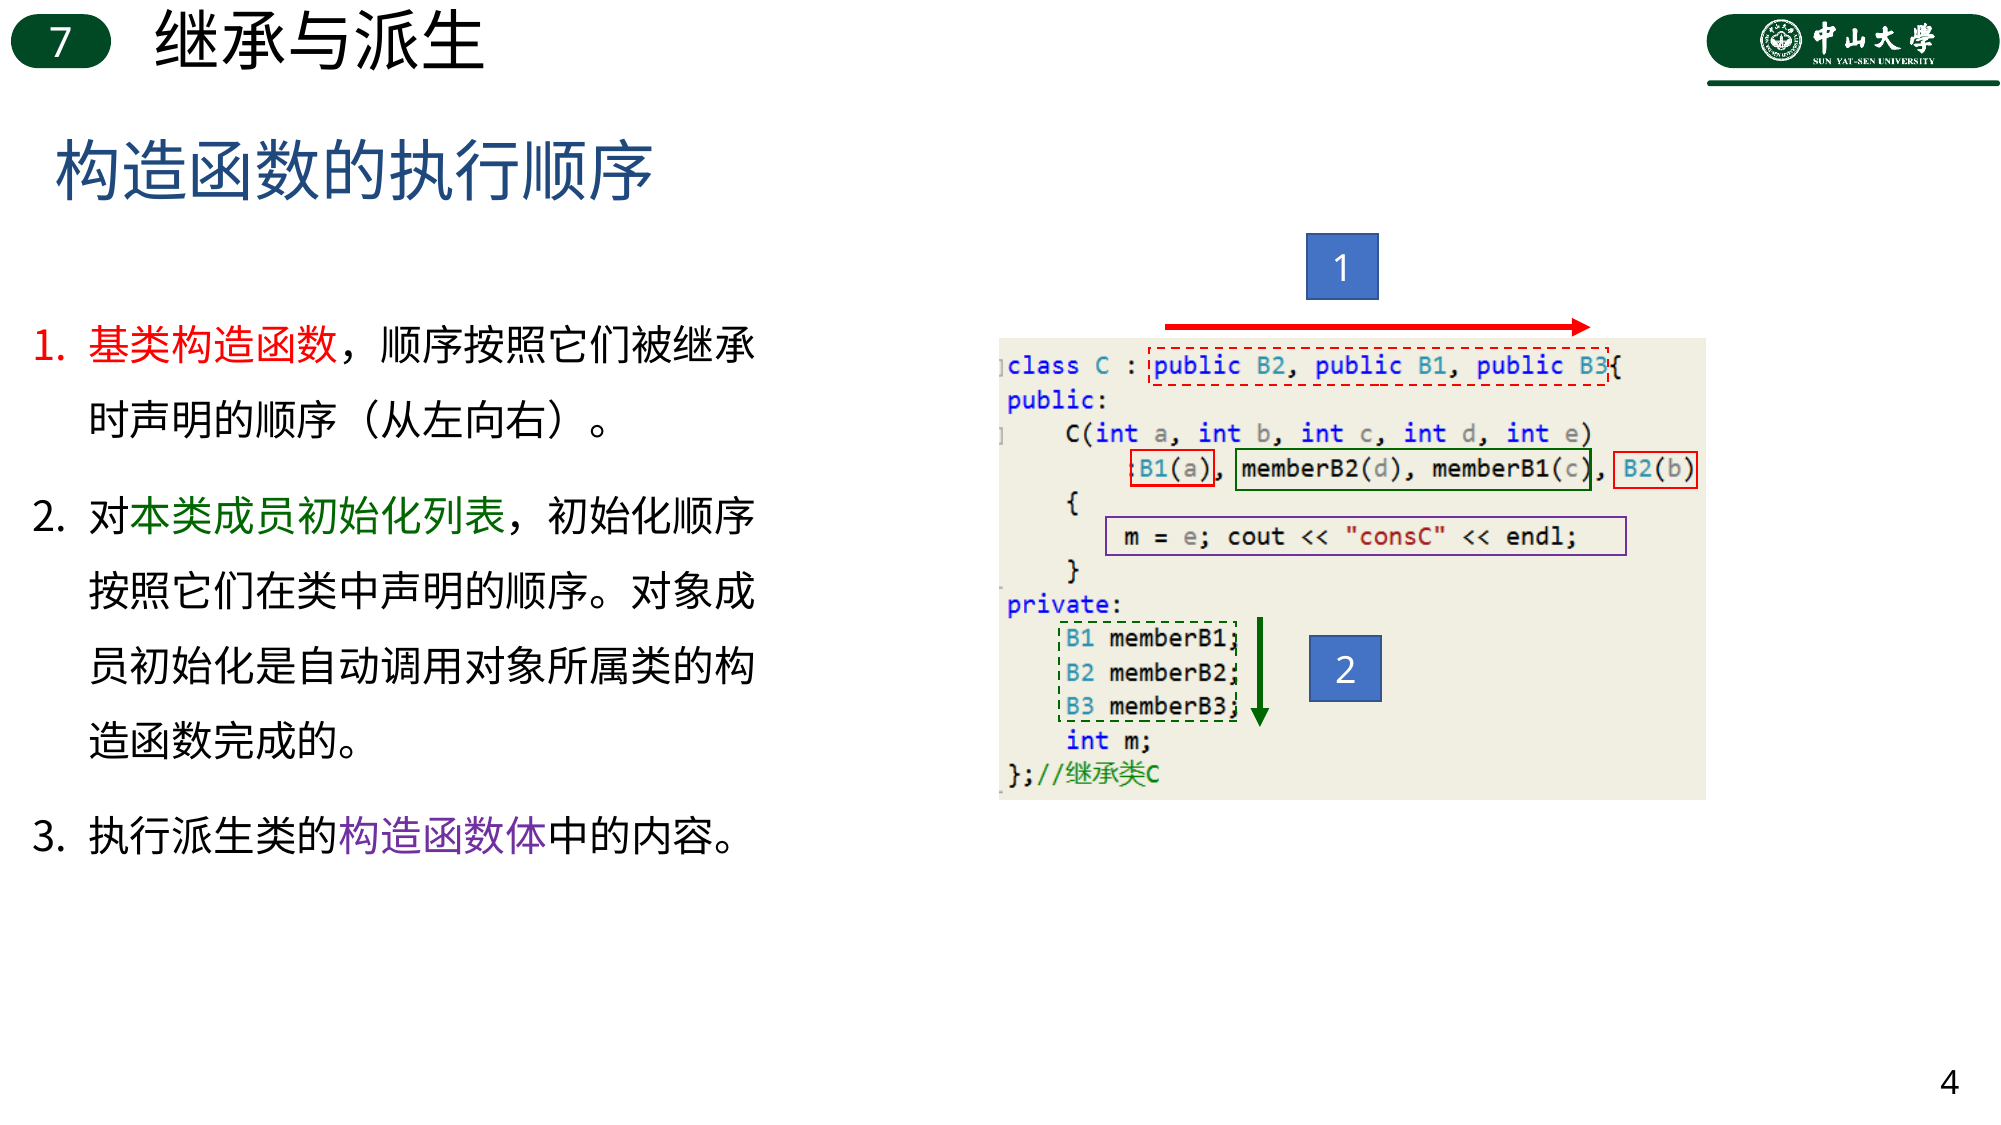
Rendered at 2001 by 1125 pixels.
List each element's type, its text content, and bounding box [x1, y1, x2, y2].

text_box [1059, 449, 1591, 727]
text_box 7 [9, 13, 113, 70]
text_box 构造函数的执行顺序 [39, 101, 1390, 235]
picture [1749, 8, 1957, 82]
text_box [1706, 14, 2000, 87]
list 基类构造函数，顺序按照它们被继承时声明的顺序（从左向右）。 对本类成员初始化列表，初始化顺序按照它们在类中声明的顺序。对象成员初始化是自动调用对象所属类的构造函数完成的。 执行派生类的构造函数体中的内容。 [0, 286, 792, 1054]
picture [999, 338, 1706, 800]
slide_number 4 [1901, 1053, 1975, 1114]
text_box 继承与派生 [138, 0, 503, 87]
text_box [1131, 327, 1697, 488]
text_box 1 [1306, 233, 1379, 300]
